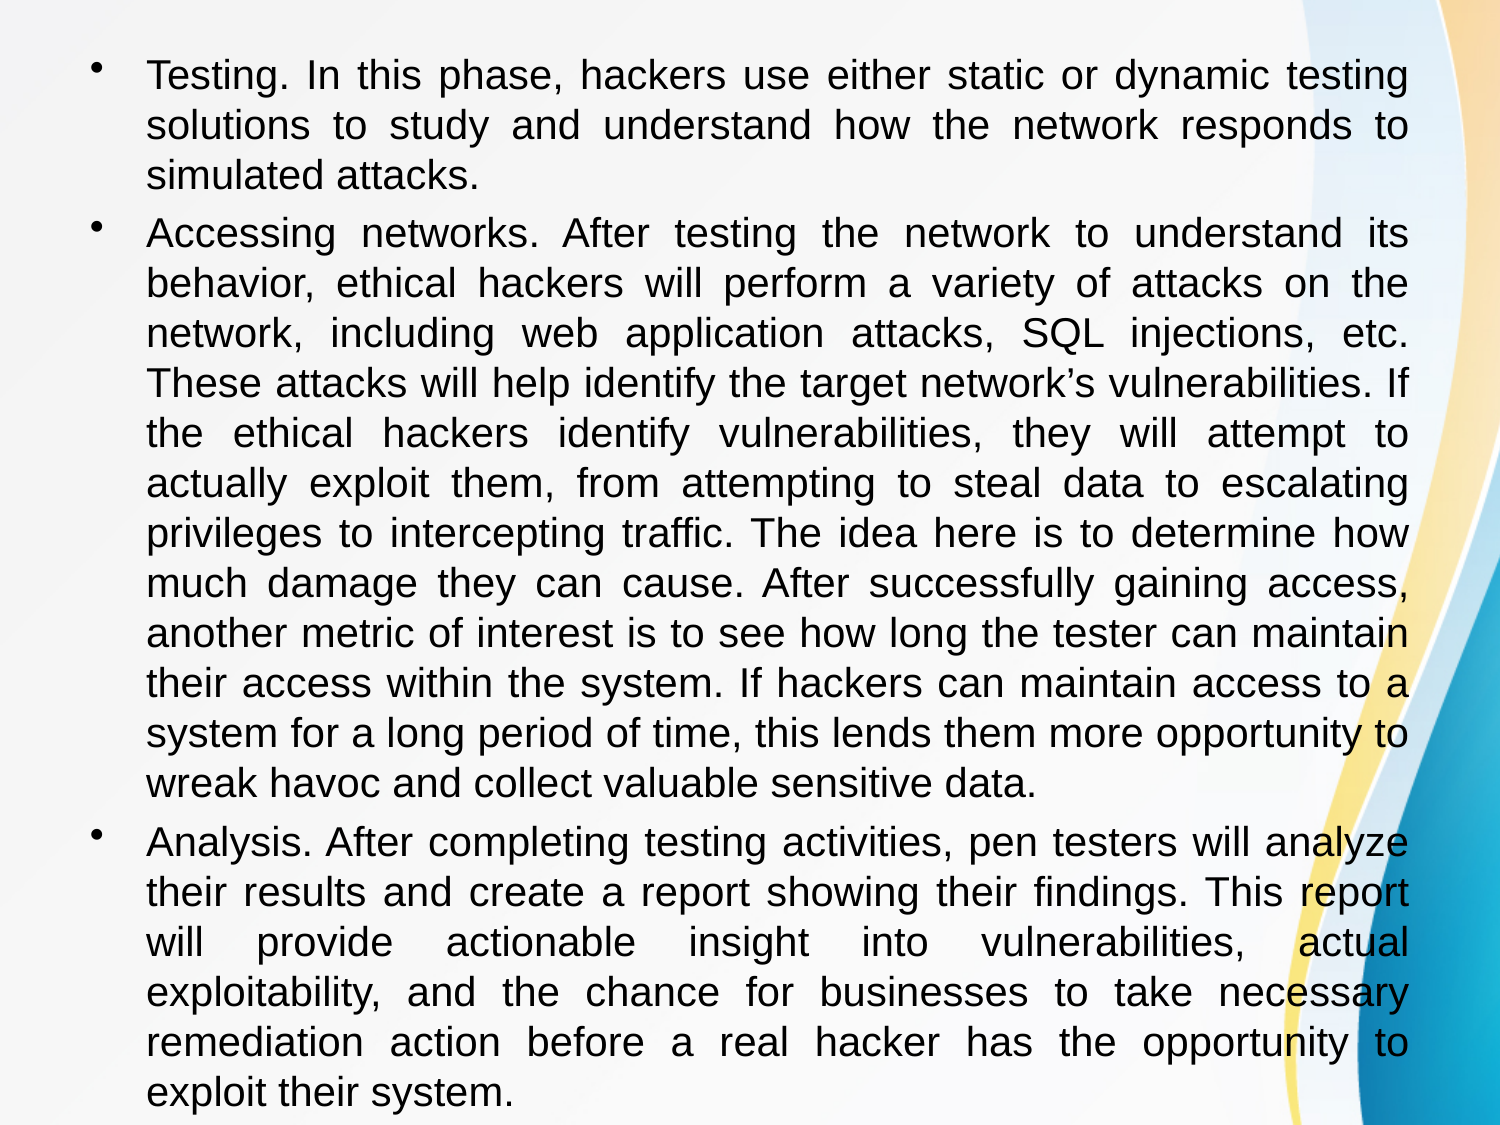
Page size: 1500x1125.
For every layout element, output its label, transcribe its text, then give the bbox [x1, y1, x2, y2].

list Testing. In this phase, hackers use either static or dynamic testing solutions to study and understand how the network responds to simulated attacks. Accessing networks. After testing the network to understand its behavior, ethical hackers will perform a variety of attacks on the network, including web application attacks, SQL injections, etc. These attacks will help identify the target network’s vulnerabilities. If the ethical hackers identify vulnerabilities, they will attempt to actually exploit them, from attempting to steal data to escalating privileges to intercepting traffic. The idea here is to determine how much damage they can cause. After successfully gaining access, another metric of interest is to see how long the tester can maintain their access within the system. If hackers can maintain access to a system for a long period of time, this lends them more opportunity to wreak havoc and collect valuable sensitive data. Analysis. After completing testing activities, pen testers will analyze their results and create a report showing their findings. This report will provide actionable insight into vulnerabilities, actual exploitability, and the chance for businesses to take necessary remediation action before a real hacker has the opportunity to exploit their system. [74, 39, 1426, 1097]
picture [0, 0, 1500, 1125]
